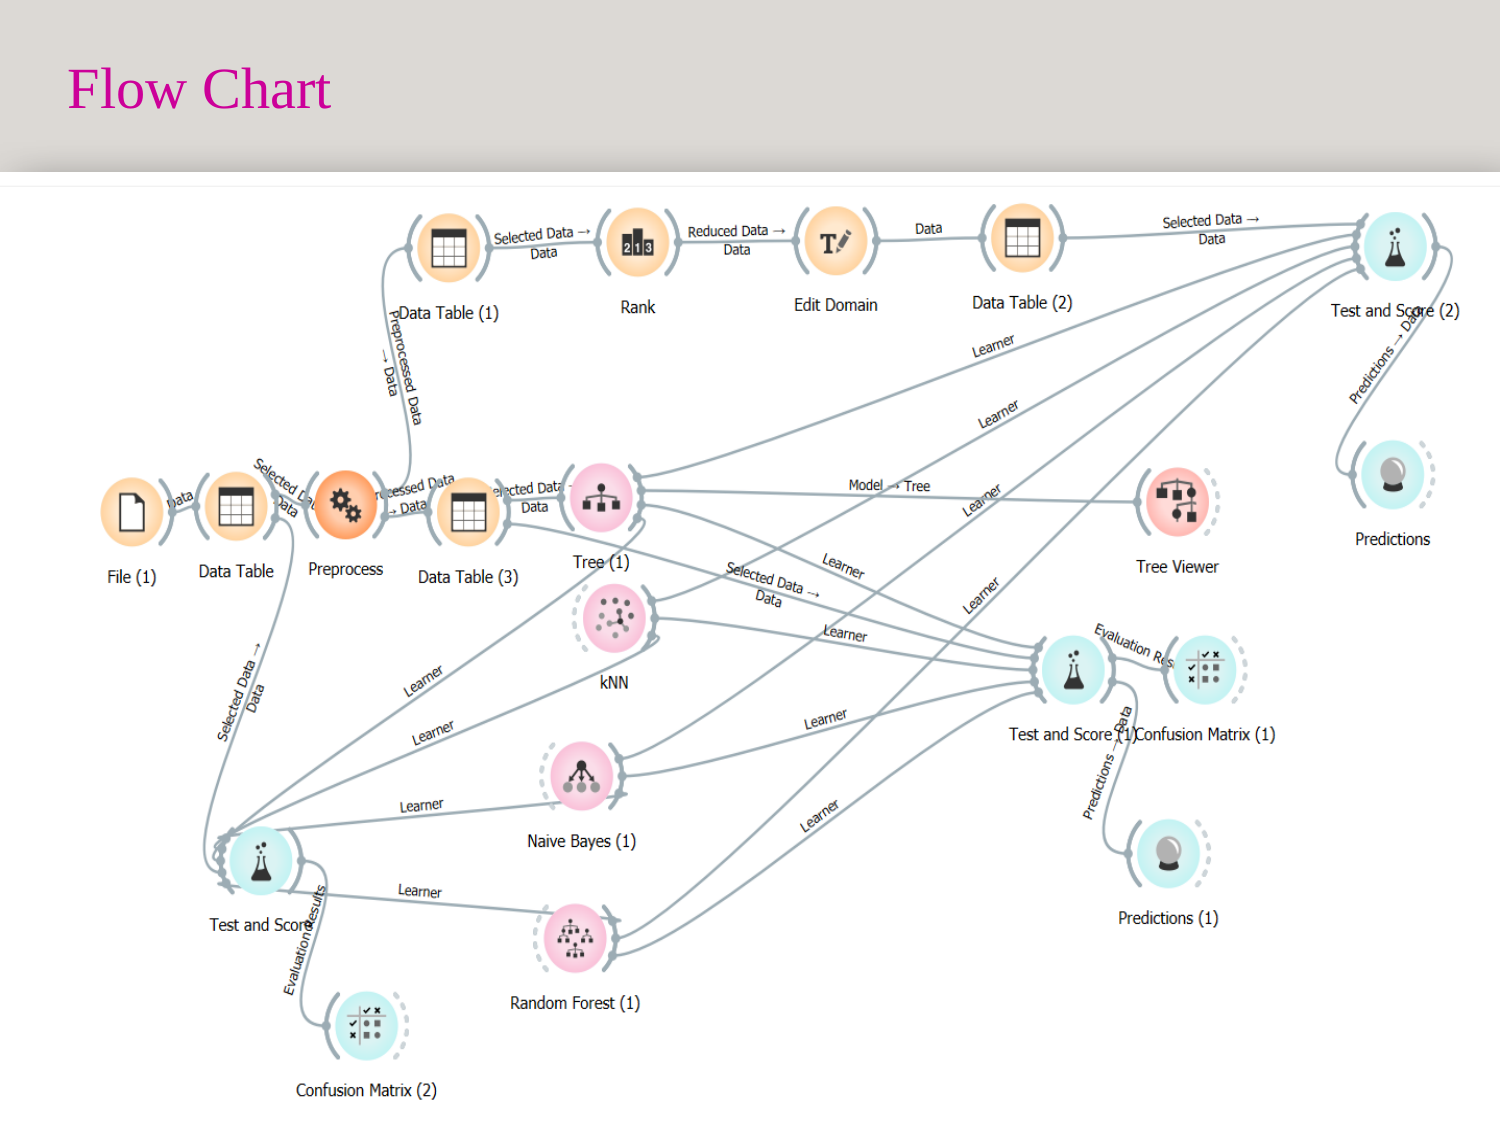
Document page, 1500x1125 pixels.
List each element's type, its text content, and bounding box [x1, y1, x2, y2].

picture [0, 172, 1500, 1125]
text_box Flow Chart [53, 42, 439, 128]
